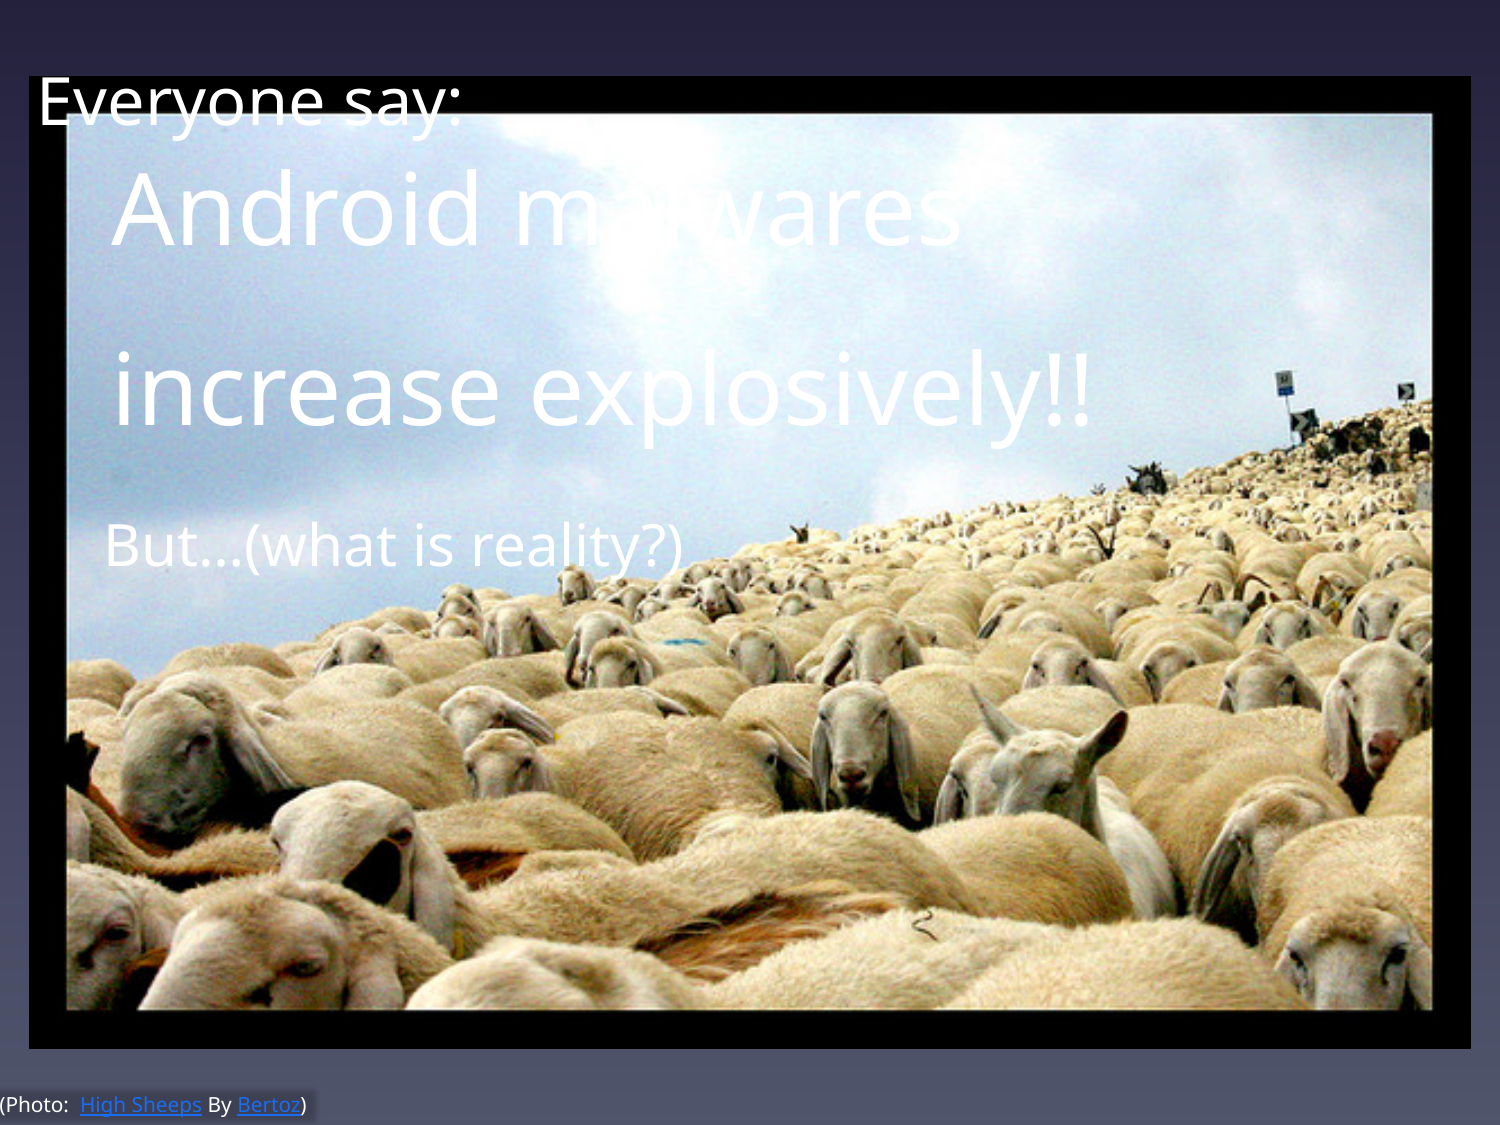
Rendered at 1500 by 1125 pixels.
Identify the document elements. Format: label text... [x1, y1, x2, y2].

text_box Everyone say: [22, 51, 481, 147]
text_box (Photo: High Sheeps By Bertoz) [0, 1095, 311, 1117]
picture [29, 75, 1471, 1049]
